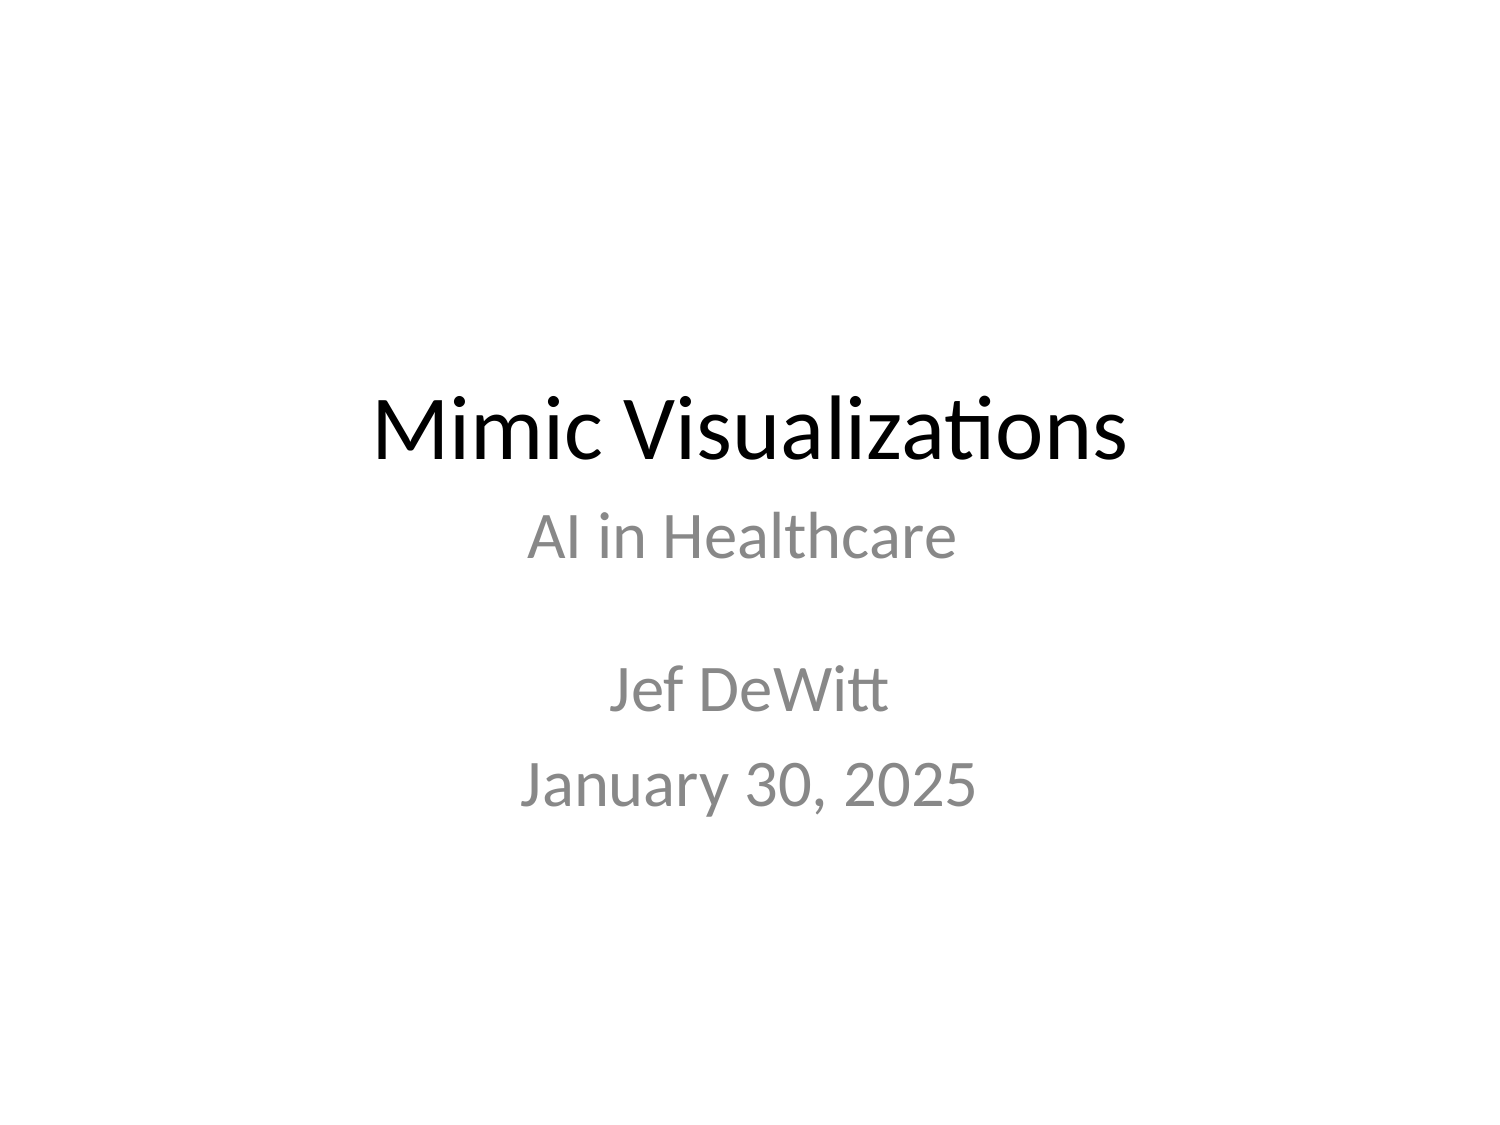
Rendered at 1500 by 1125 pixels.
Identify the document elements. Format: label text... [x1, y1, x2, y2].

title Mimic Visualizations AI in Healthcare [111, 348, 1388, 592]
subtitle Jef DeWitt January 30, 2025 [224, 636, 1276, 926]
